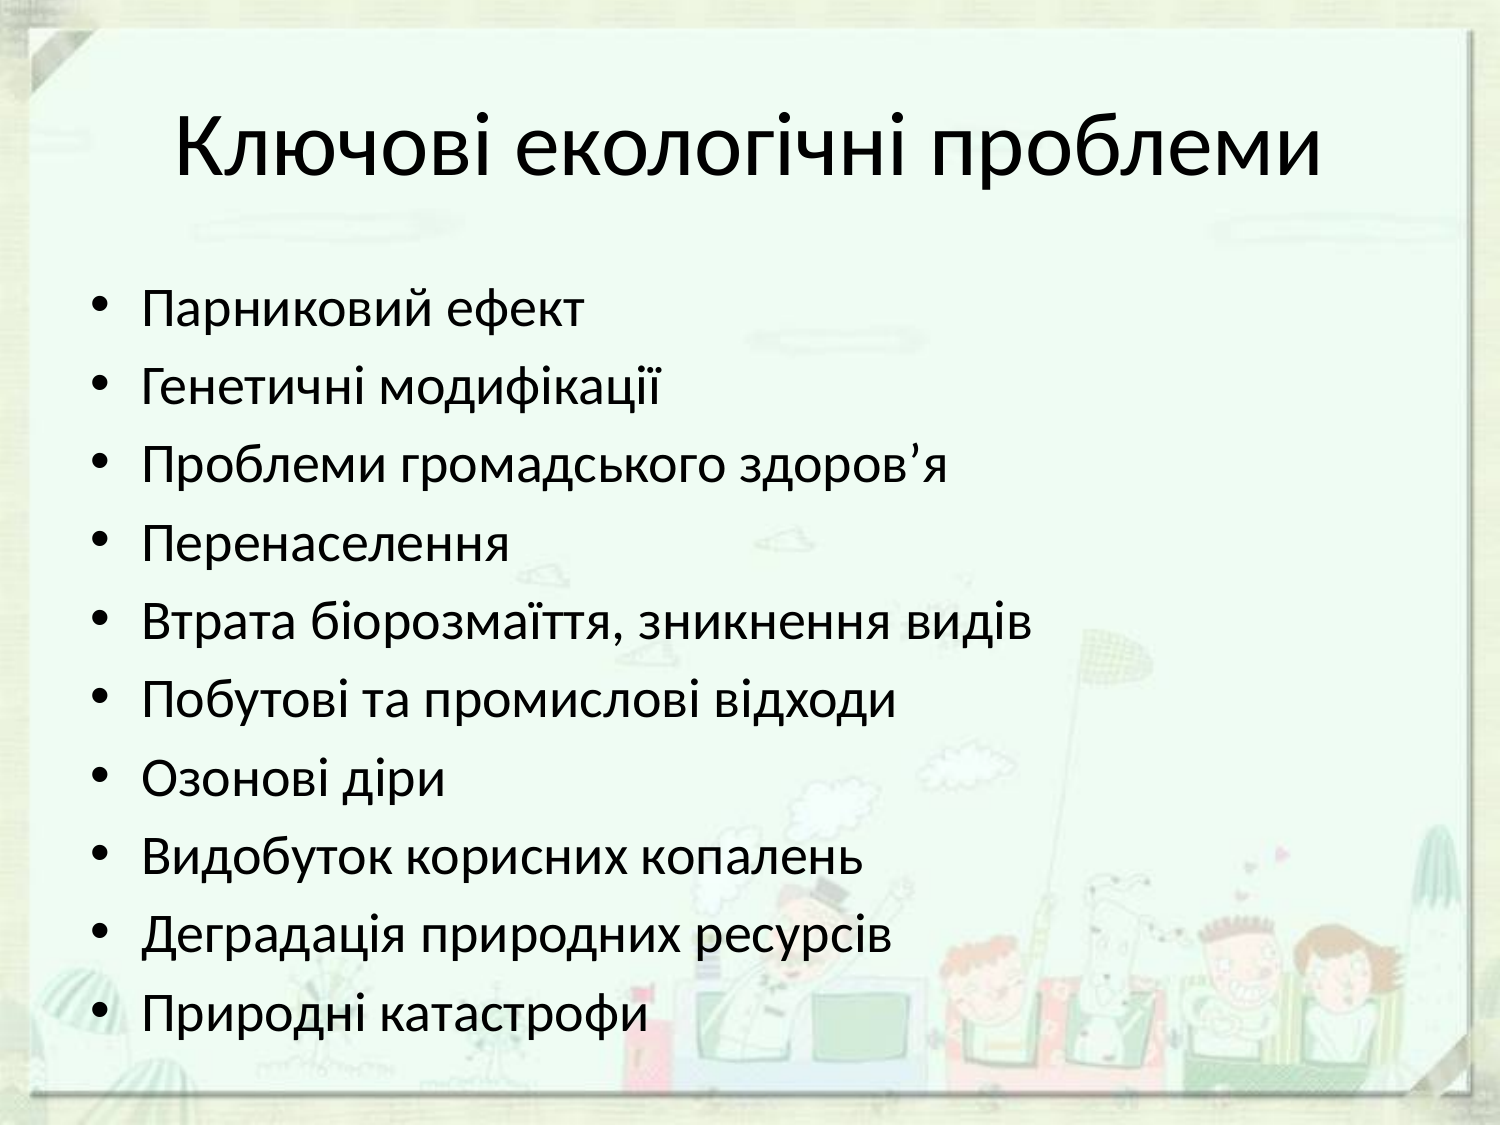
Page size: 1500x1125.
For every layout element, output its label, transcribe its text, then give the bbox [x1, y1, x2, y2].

list Парниковий ефект Генетичні модифікації Проблеми громадського здоров’я Перенаселення Втрата біорозмаїття, зникнення видів Побутові та промислові відходи Озонові діри Видобуток корисних копалень Деградація природних ресурсів Природні катастрофи [75, 262, 1425, 1059]
title Ключові екологічні проблеми [75, 45, 1425, 233]
picture [0, 0, 1500, 1125]
